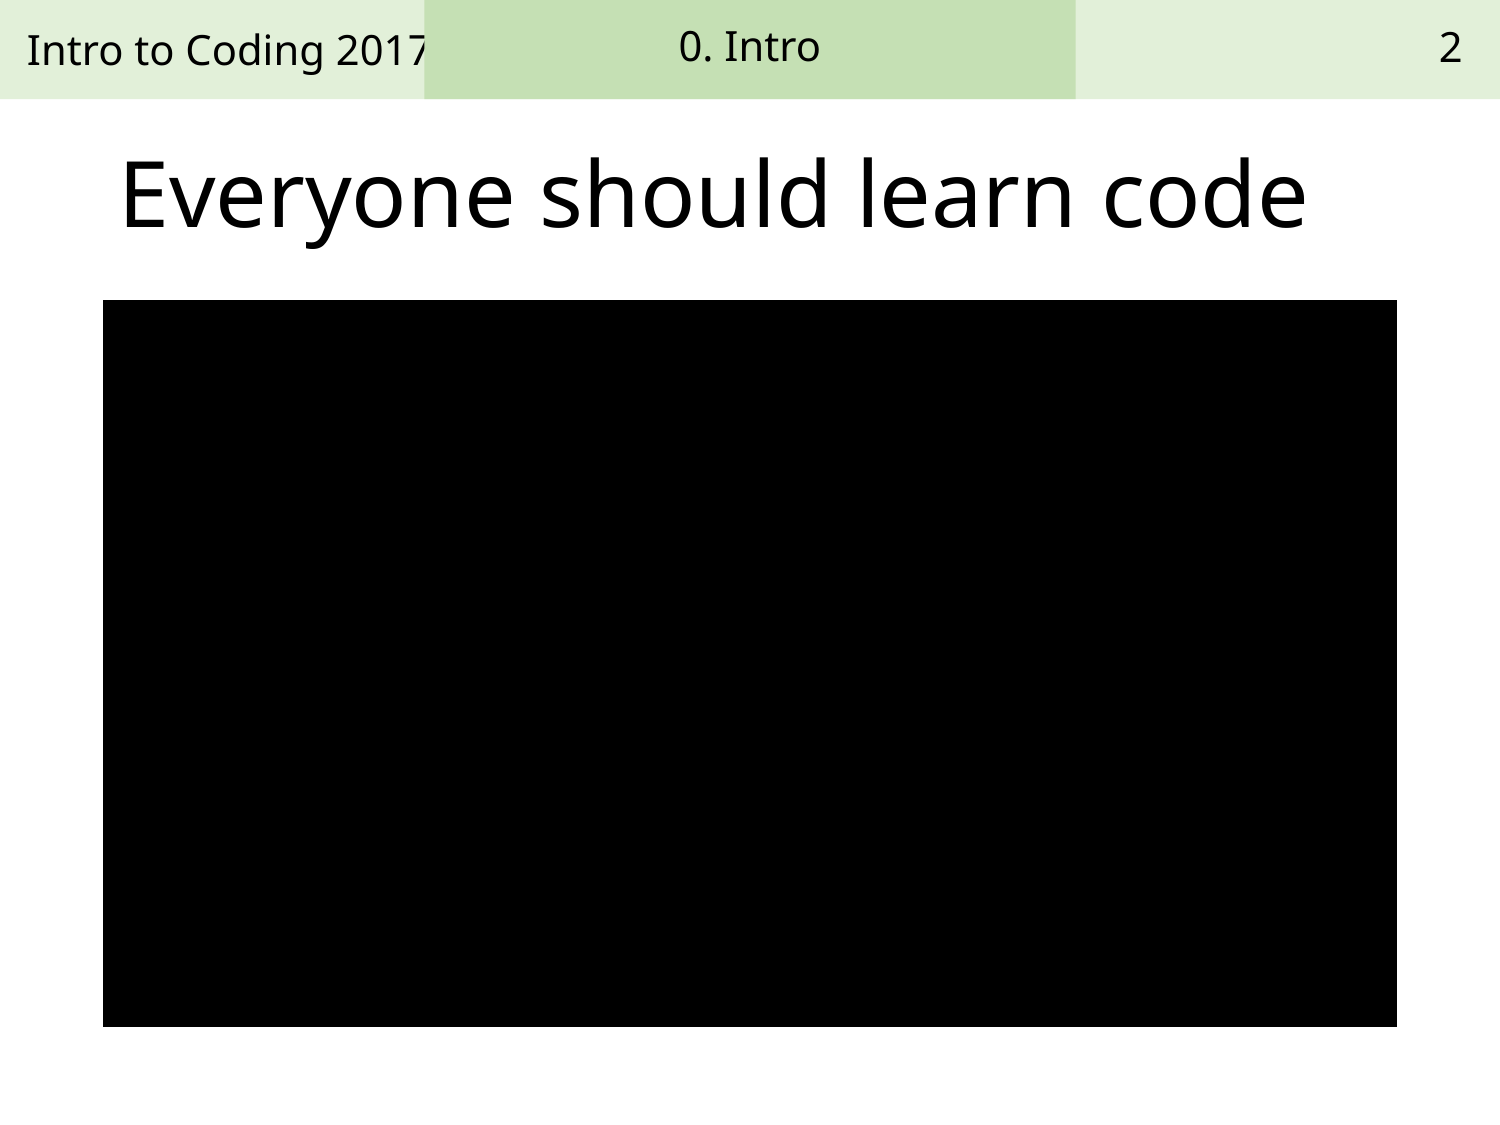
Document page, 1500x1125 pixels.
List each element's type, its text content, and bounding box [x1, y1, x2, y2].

slide_number 2 [1332, 19, 1478, 80]
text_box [103, 299, 1397, 1028]
title Everyone should learn code [103, 118, 1397, 278]
list 0. Intro [424, 0, 1076, 97]
